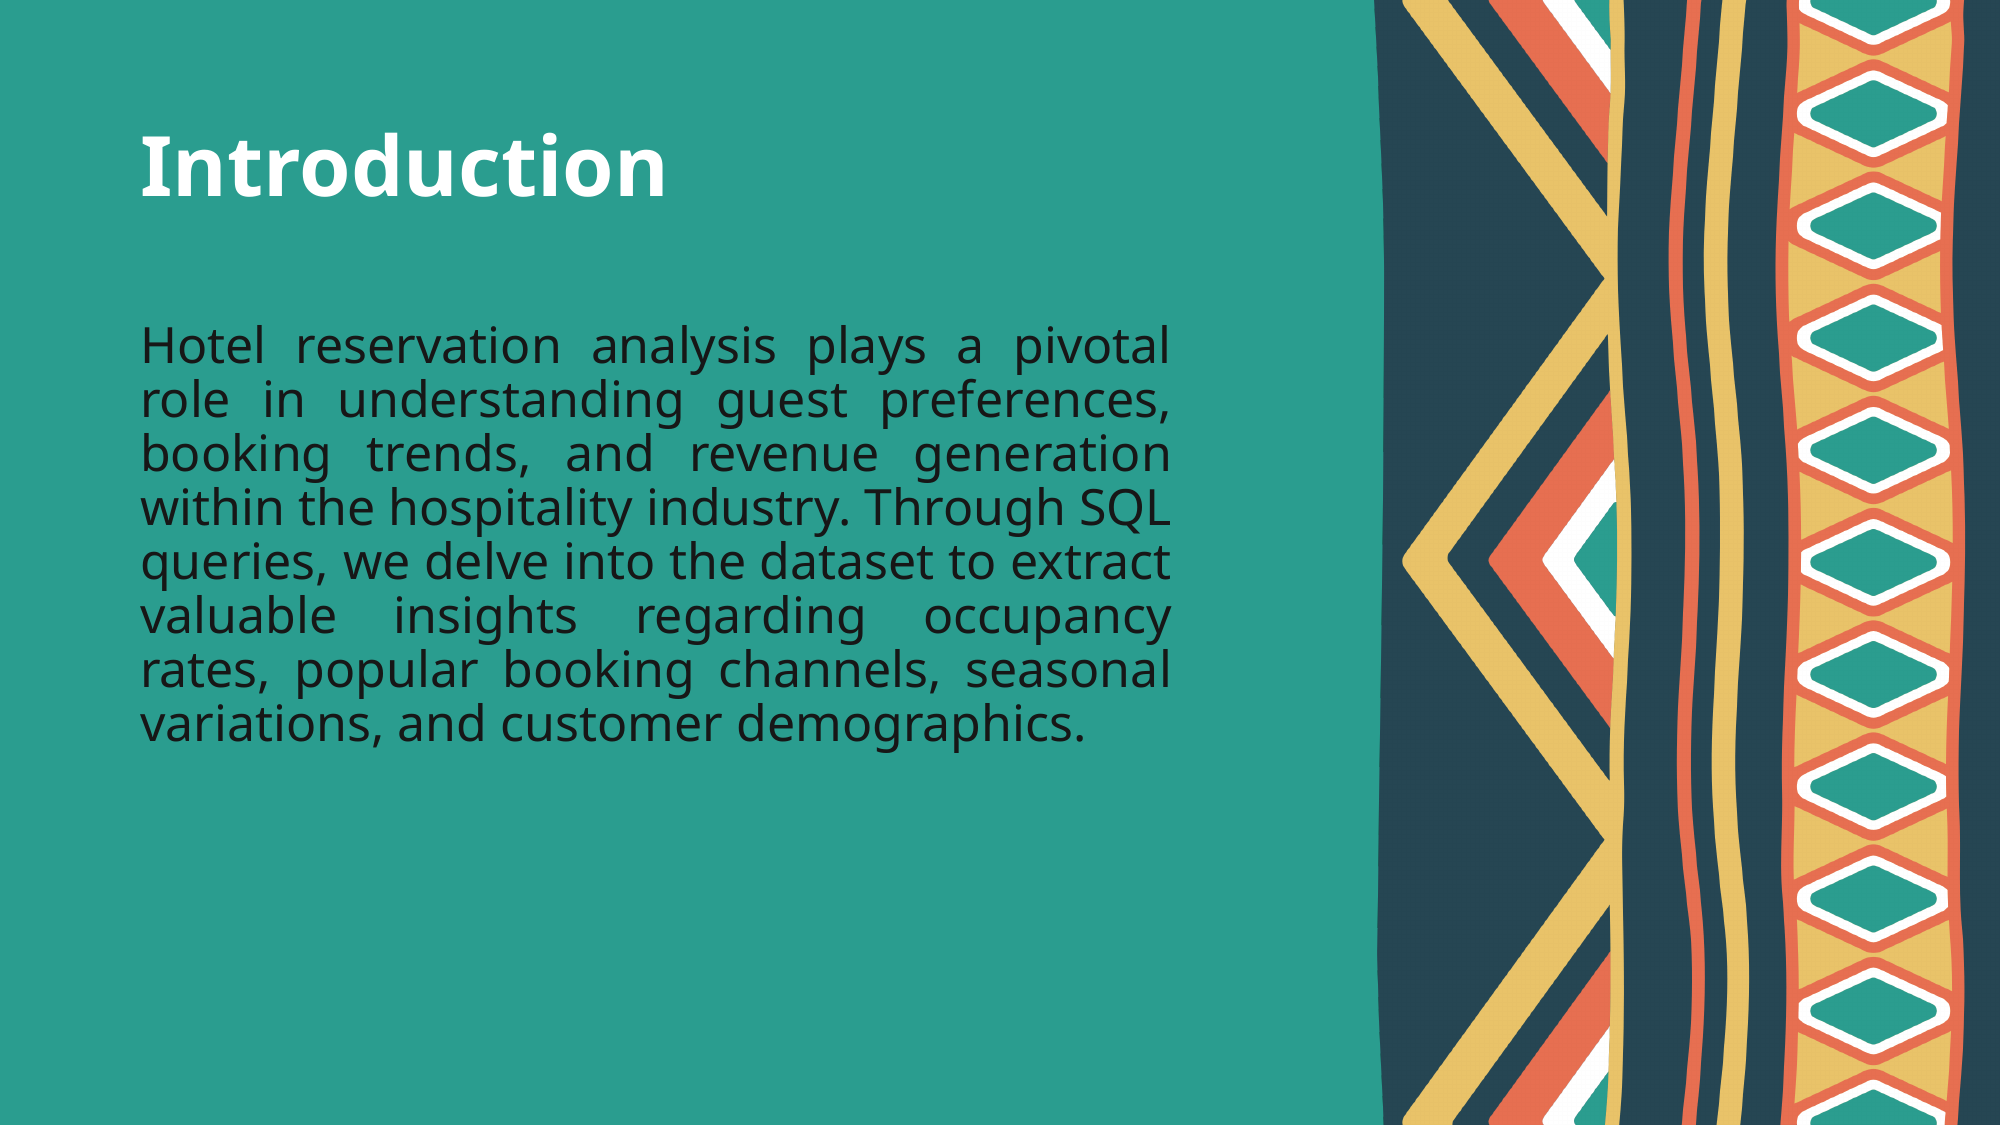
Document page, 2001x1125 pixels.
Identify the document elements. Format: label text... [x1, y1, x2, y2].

title Introduction [125, 117, 1188, 312]
picture [1374, 0, 2000, 1125]
list Hotel reservation analysis plays a pivotal role in understanding guest preferences, booking trends, and revenue generation within the hospitality industry. Through SQL queries, we delve into the dataset to extract valuable insights regarding occupancy rates, popular booking channels, seasonal variations, and customer demographics. [125, 312, 1188, 850]
